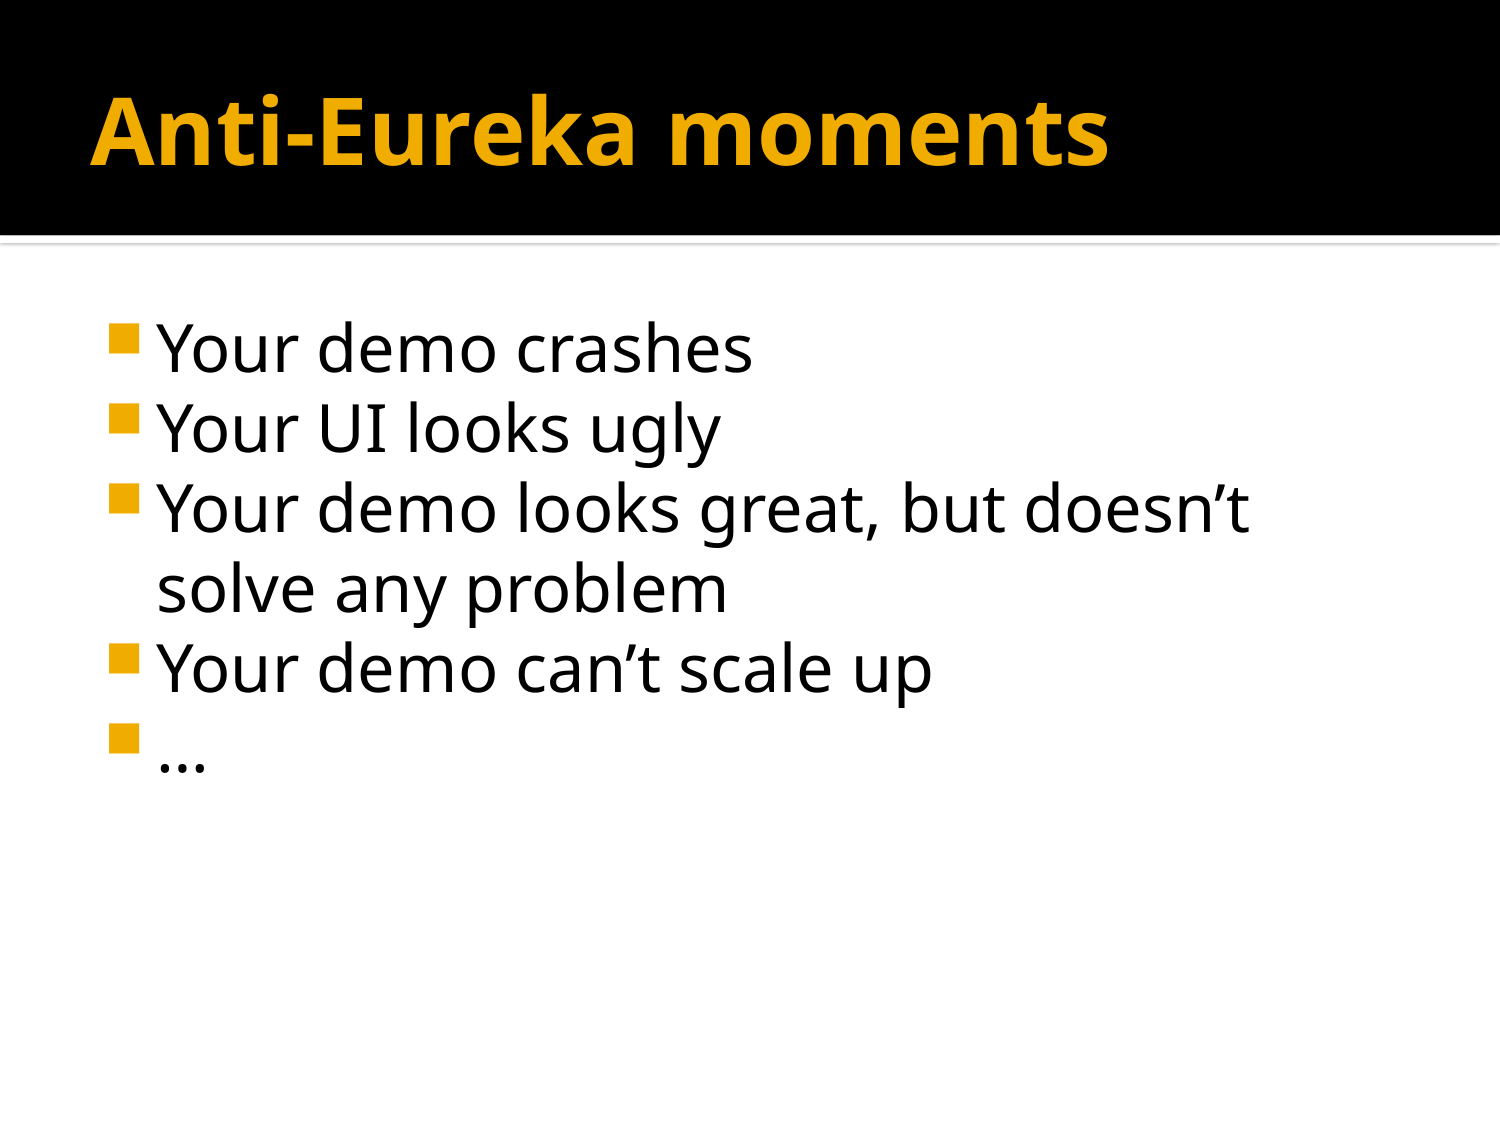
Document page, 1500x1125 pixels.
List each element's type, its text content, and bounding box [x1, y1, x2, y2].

list Your demo crashes Your UI looks ugly Your demo looks great, but doesn’t solve any problem Your demo can’t scale up … [75, 291, 1425, 1050]
title Anti-Eureka moments [75, 25, 1425, 231]
